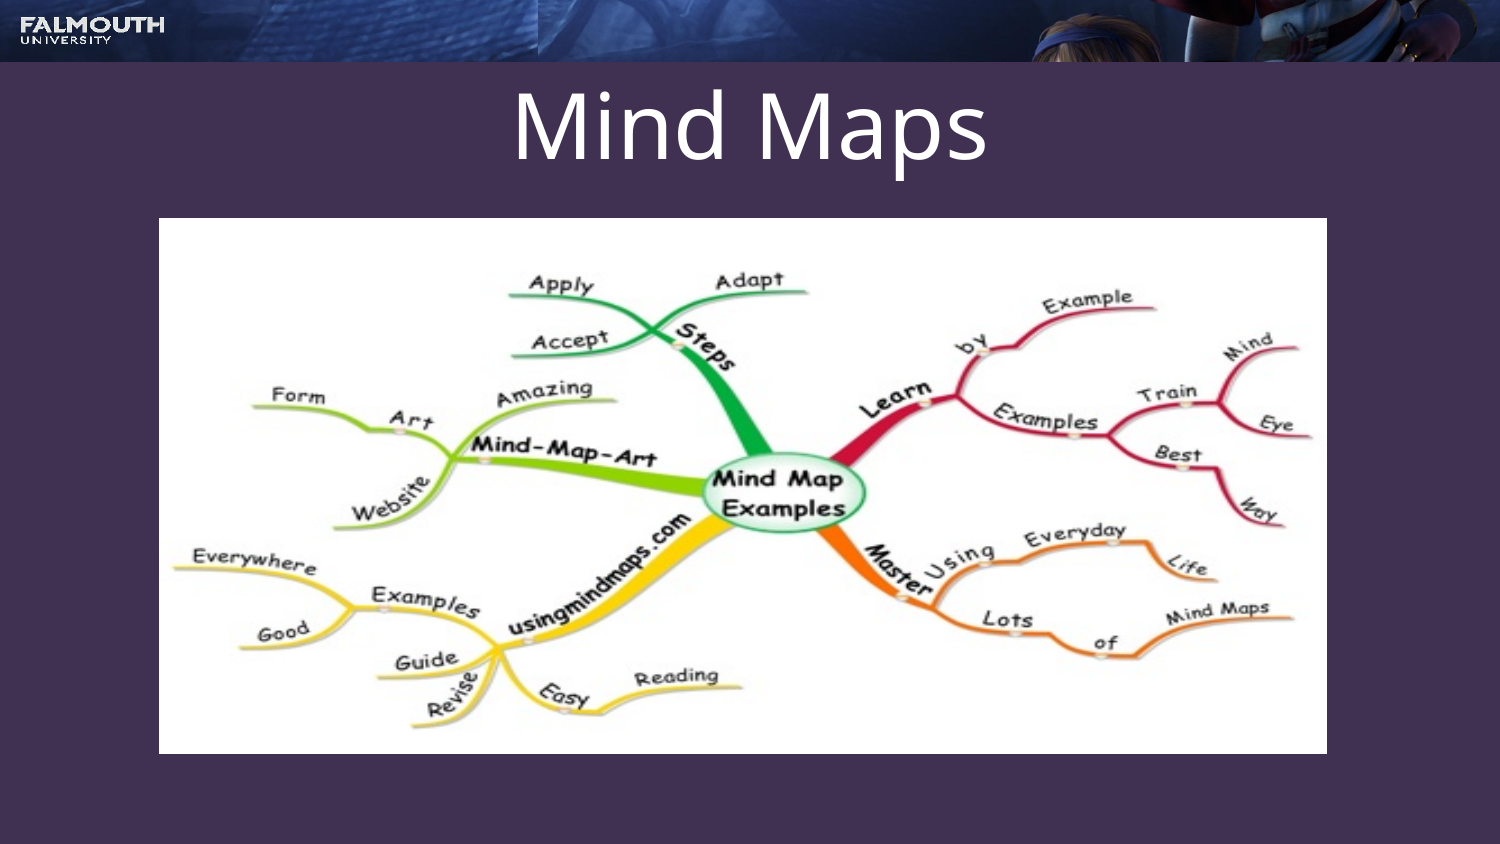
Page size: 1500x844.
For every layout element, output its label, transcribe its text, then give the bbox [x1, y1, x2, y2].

picture [0, 0, 1500, 62]
picture [159, 217, 1327, 754]
title Mind Maps [75, 52, 1425, 194]
